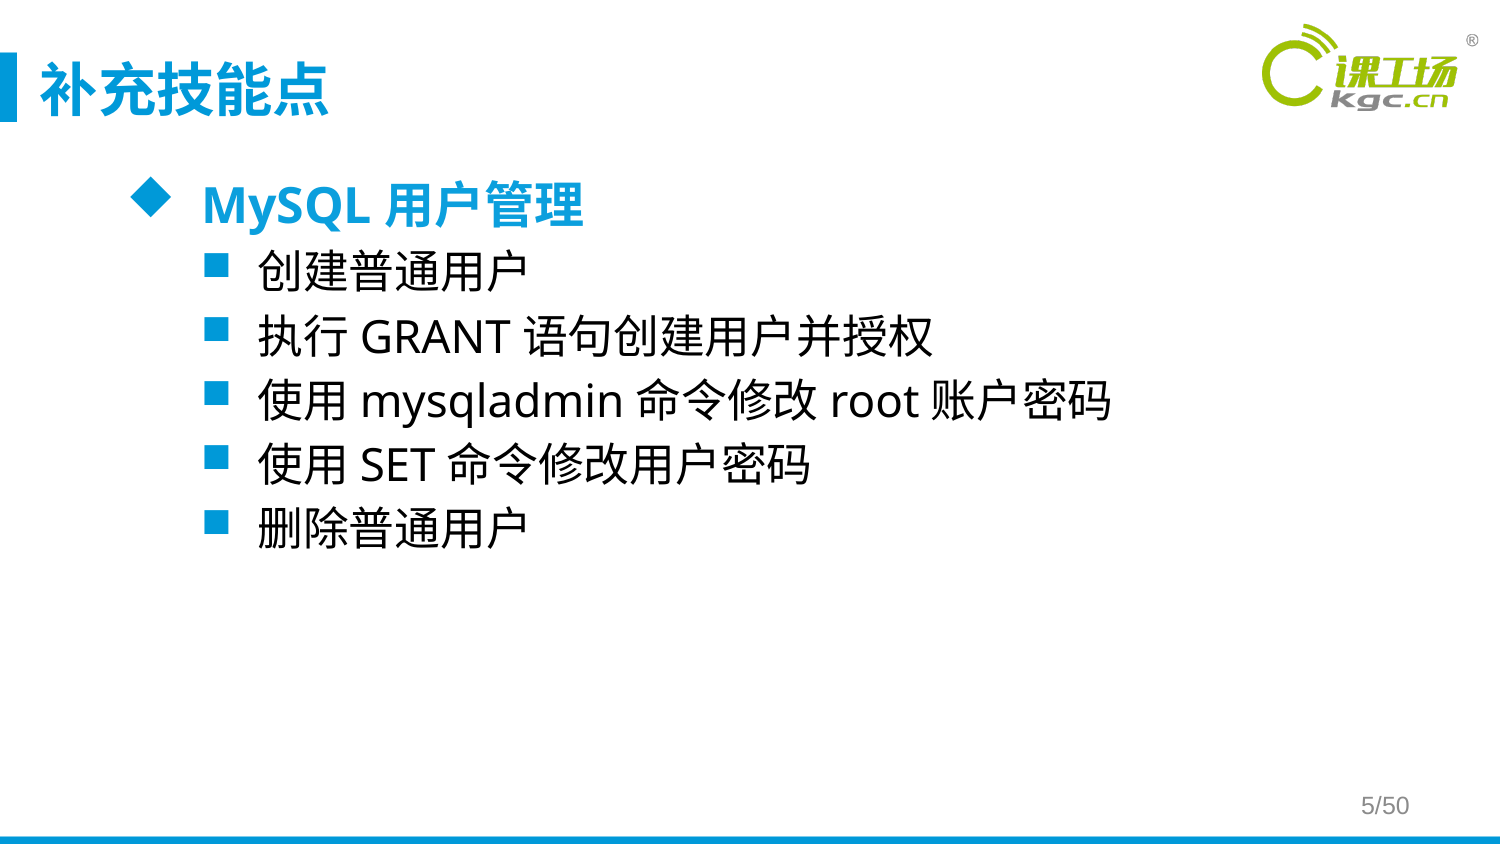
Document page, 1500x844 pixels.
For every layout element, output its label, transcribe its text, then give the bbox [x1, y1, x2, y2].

picture [0, 0, 1500, 836]
title 补充技能点 [39, 33, 1383, 151]
slide_number 5/50 [1074, 782, 1425, 828]
list MySQL用户管理 创建普通用户 执行GRANT语句创建用户并授权 使用mysqladmin命令修改root账户密码 使用SET命令修改用户密码 删除普通用户 [110, 166, 1385, 724]
